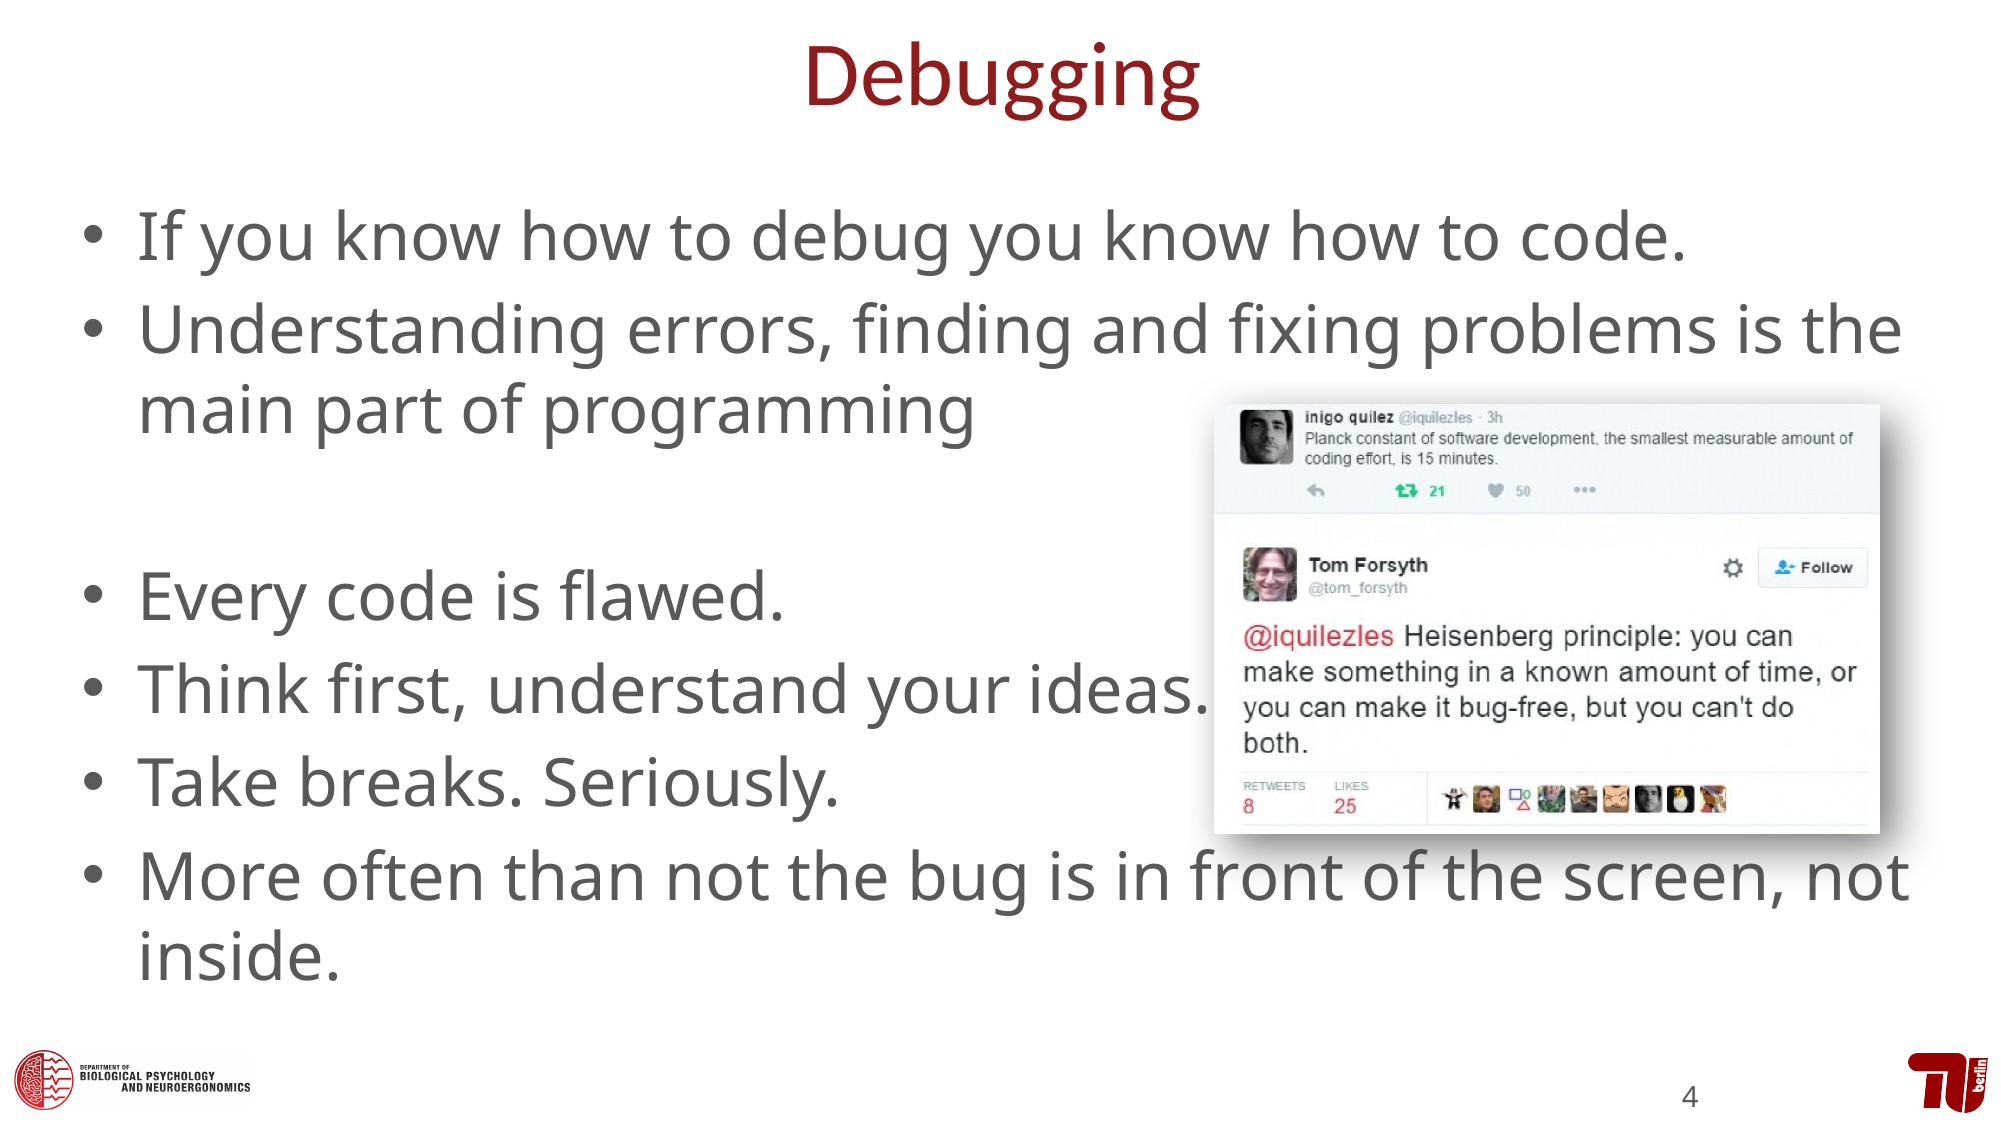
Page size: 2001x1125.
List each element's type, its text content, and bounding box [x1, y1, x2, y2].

picture [1908, 1053, 1988, 1113]
list If you know how to debug you know how to code. Understanding errors, finding and fixing problems is the main part of programming Every code is flawed. Think first, understand your ideas. Take breaks. Seriously. More often than not the bug is in front of the screen, not inside. [66, 185, 1950, 1030]
title Debugging [220, 0, 1787, 152]
picture [14, 1050, 250, 1110]
picture [1213, 404, 1880, 834]
